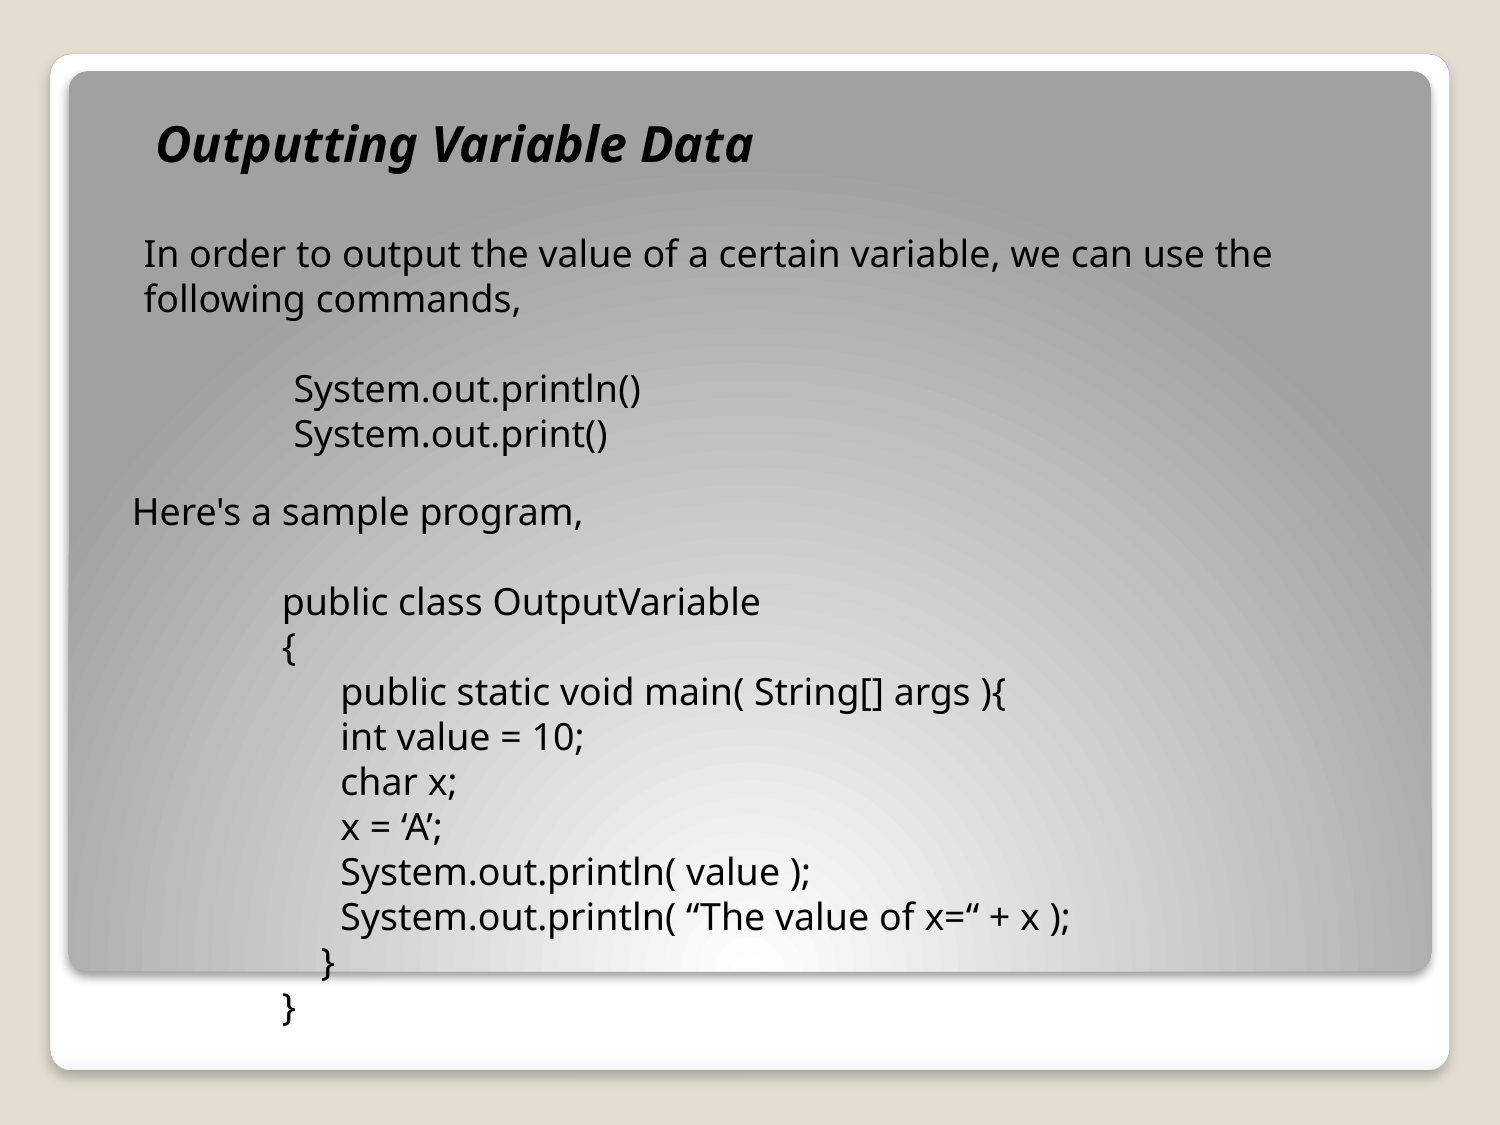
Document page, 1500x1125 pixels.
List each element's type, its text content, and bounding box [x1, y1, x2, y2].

text_box Outputting Variable Data [140, 105, 1348, 181]
text_box In order to output the value of a certain variable, we can use the following commands, System.out.println() System.out.print() [128, 222, 1348, 463]
text_box Here's a sample program, public class OutputVariable { public static void main( String[] args ){ int value = 10; char x; x = ‘A’; System.out.println( value ); System.out.println( “The value of x=“ + x ); } } [117, 480, 1325, 1036]
